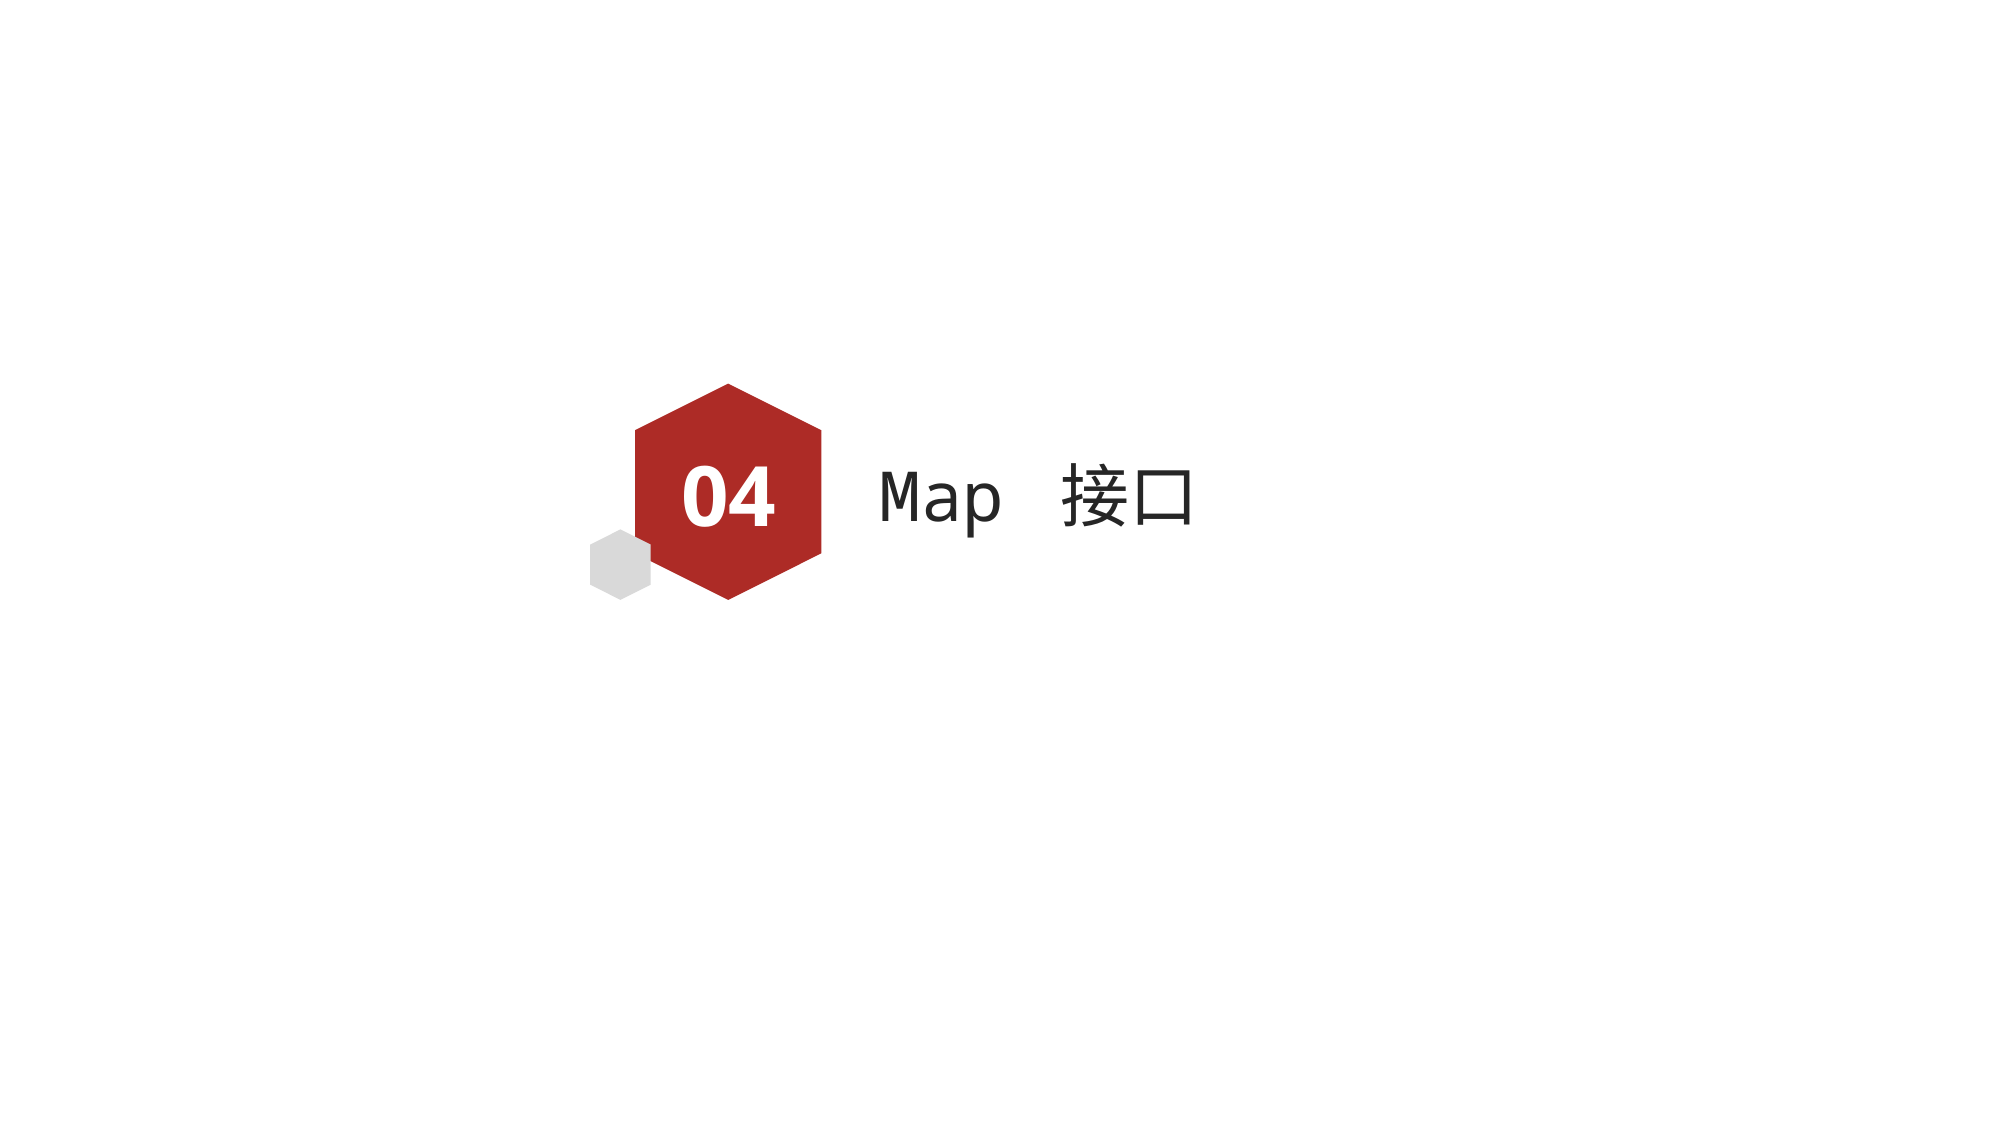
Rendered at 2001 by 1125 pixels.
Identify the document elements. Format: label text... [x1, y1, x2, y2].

list 04 [636, 404, 822, 594]
title Map 接口 [864, 454, 1969, 545]
